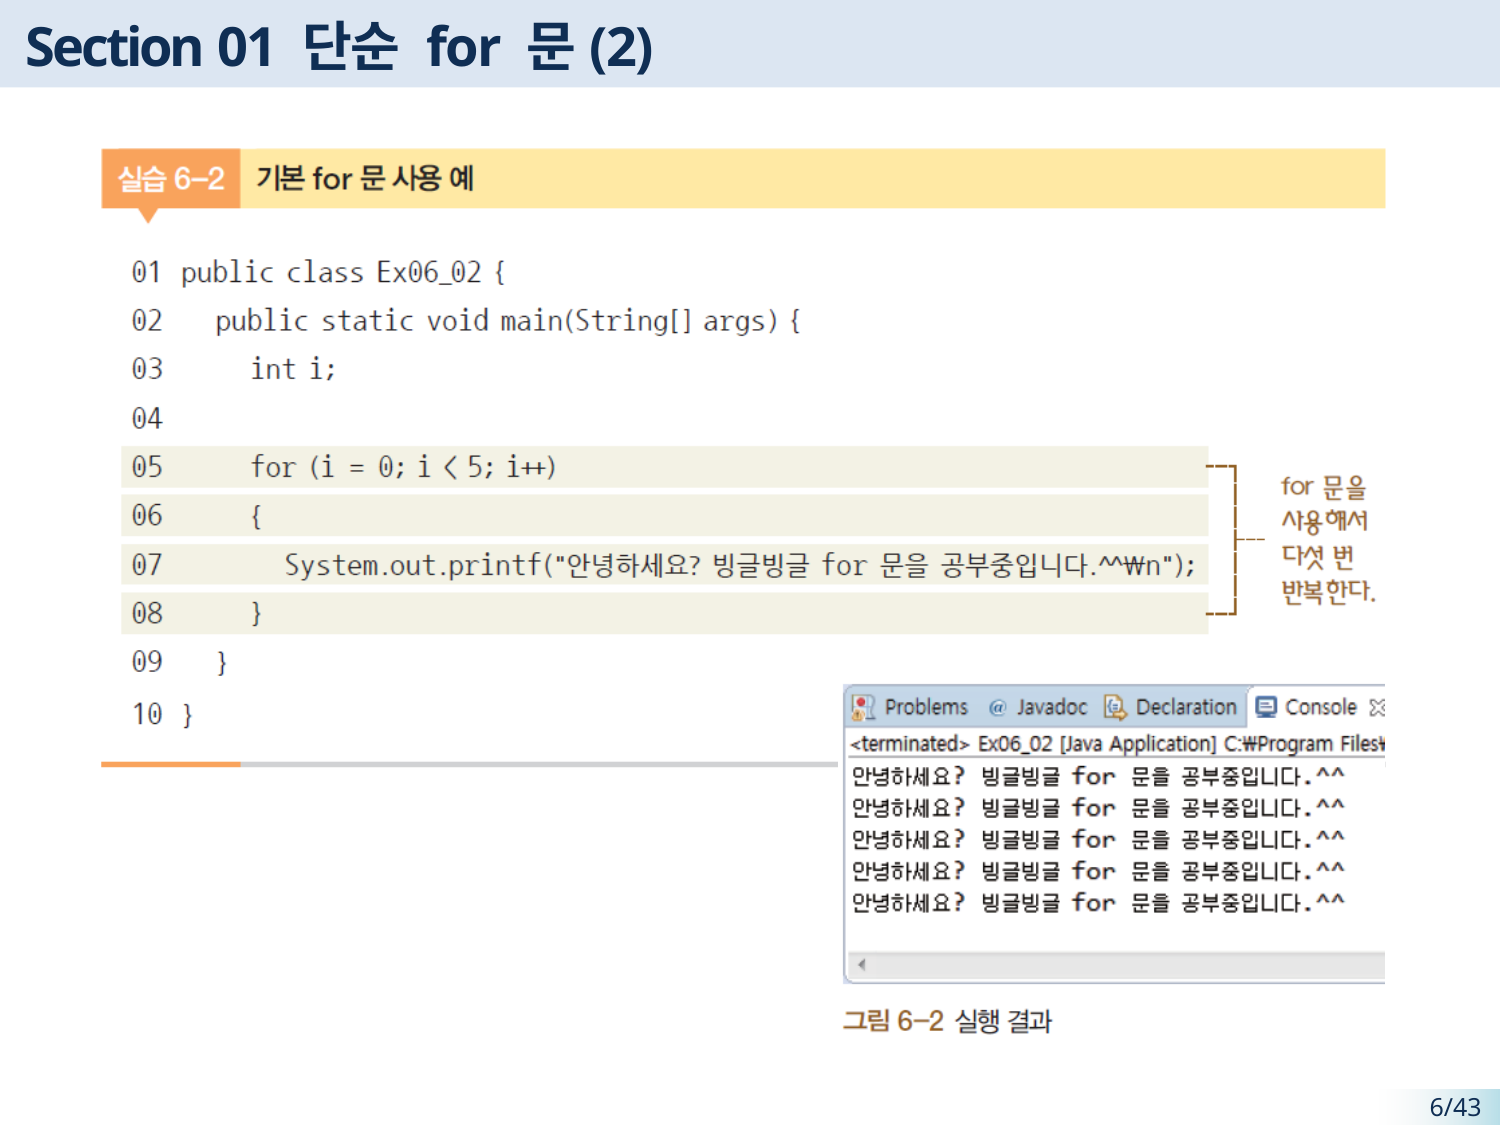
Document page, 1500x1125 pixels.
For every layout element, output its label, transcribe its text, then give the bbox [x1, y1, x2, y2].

picture [837, 678, 1385, 1040]
title Section 01 단순 for 문(2) [10, 5, 1288, 84]
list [100, 148, 1387, 770]
